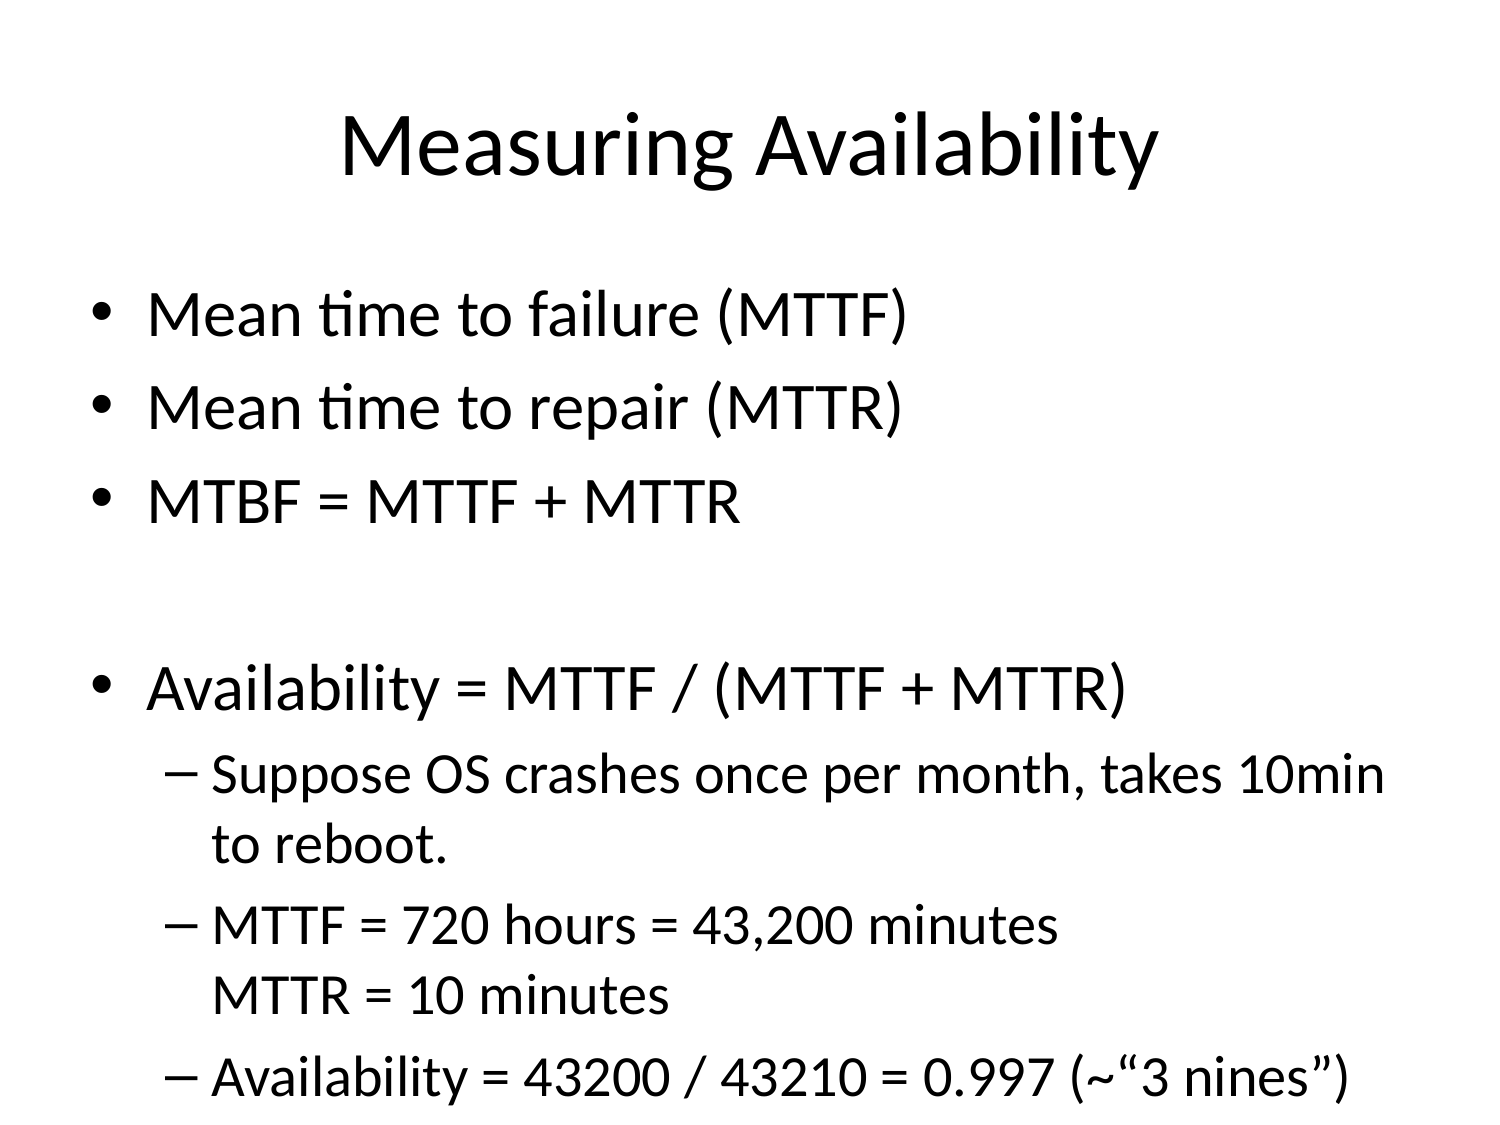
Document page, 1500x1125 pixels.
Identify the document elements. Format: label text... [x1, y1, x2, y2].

slide_number [1074, 1042, 1425, 1103]
list Mean time to failure (MTTF) Mean time to repair (MTTR) MTBF = MTTF + MTTR Availability = MTTF / (MTTF + MTTR) Suppose OS crashes once per month, takes 10min to reboot. MTTF = 720 hours = 43,200 minutes MTTR = 10 minutes Availability = 43200 / 43210 = 0.997 (~“3 nines”) [75, 262, 1425, 1005]
title Measuring Availability [75, 45, 1425, 233]
